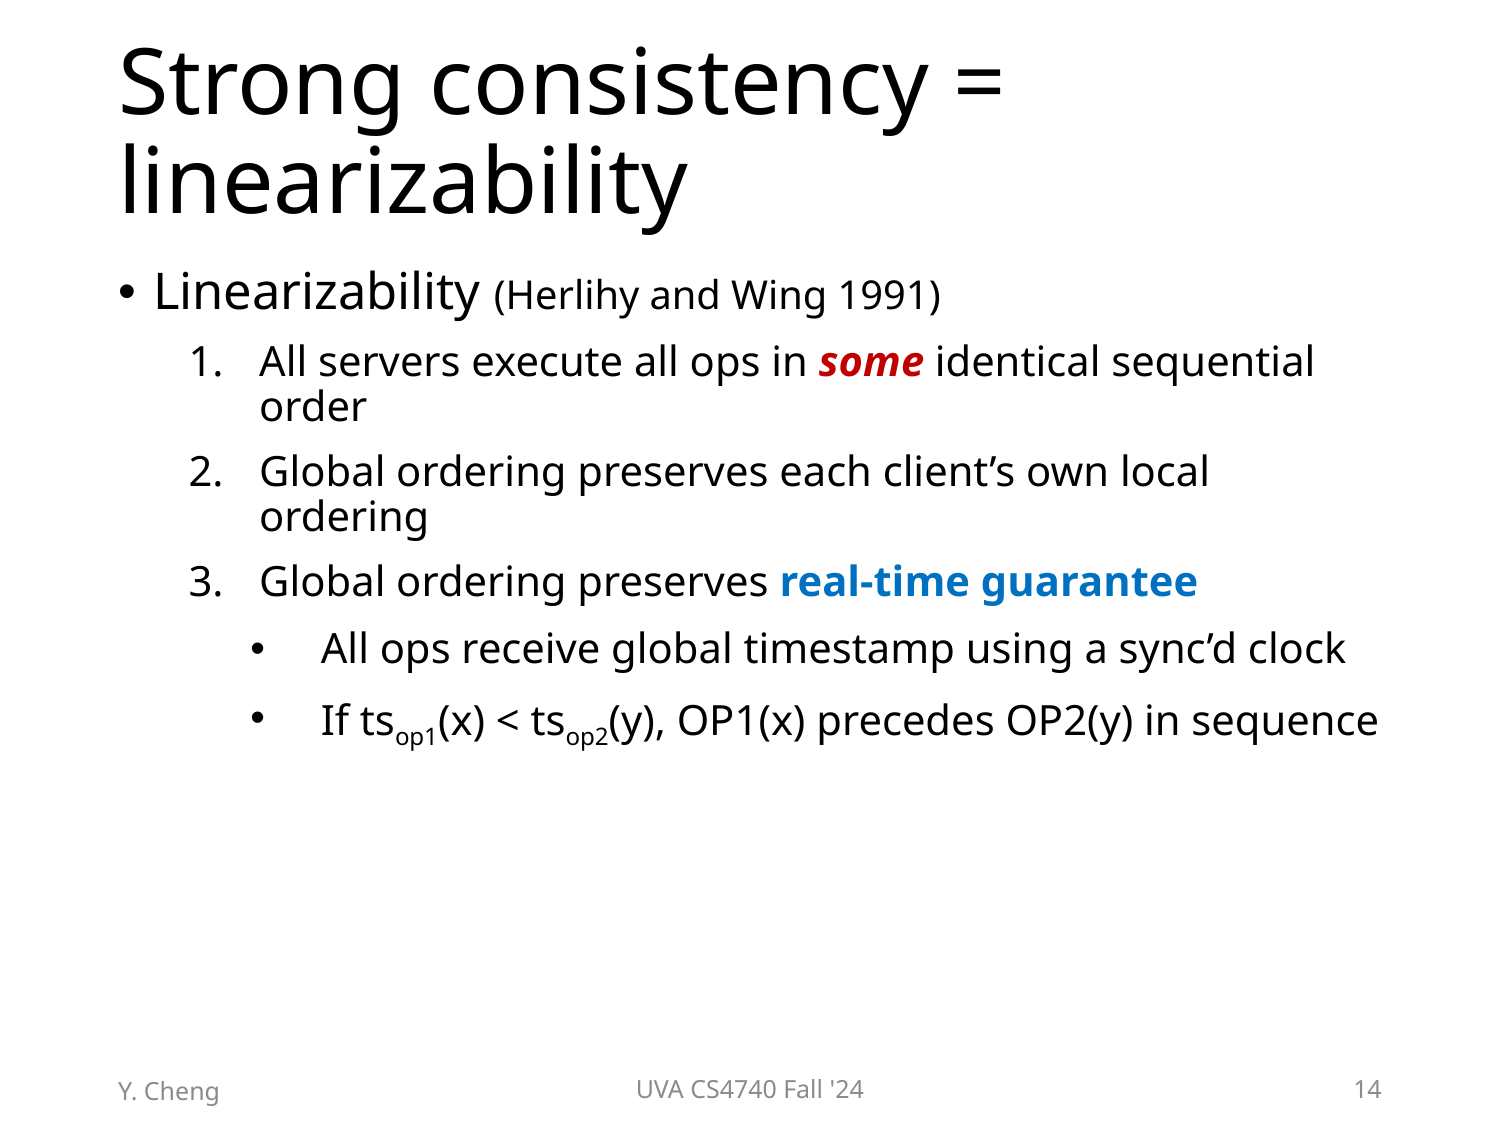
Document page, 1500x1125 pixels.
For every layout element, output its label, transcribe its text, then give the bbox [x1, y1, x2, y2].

list Linearizability (Herlihy and Wing 1991) All servers execute all ops in some identical sequential order Global ordering preserves each client’s own local ordering Global ordering preserves real-time guarantee All ops receive global timestamp using a sync’d clock If tsop1(x) < tsop2(y), OP1(x) precedes OP2(y) in sequence [103, 258, 1397, 780]
slide_number 14 [1059, 1060, 1397, 1121]
slide_number Y. Cheng [103, 1060, 441, 1121]
title Strong consistency = linearizability [103, 25, 1397, 243]
footer UVA CS4740 Fall '24 [496, 1060, 1004, 1121]
